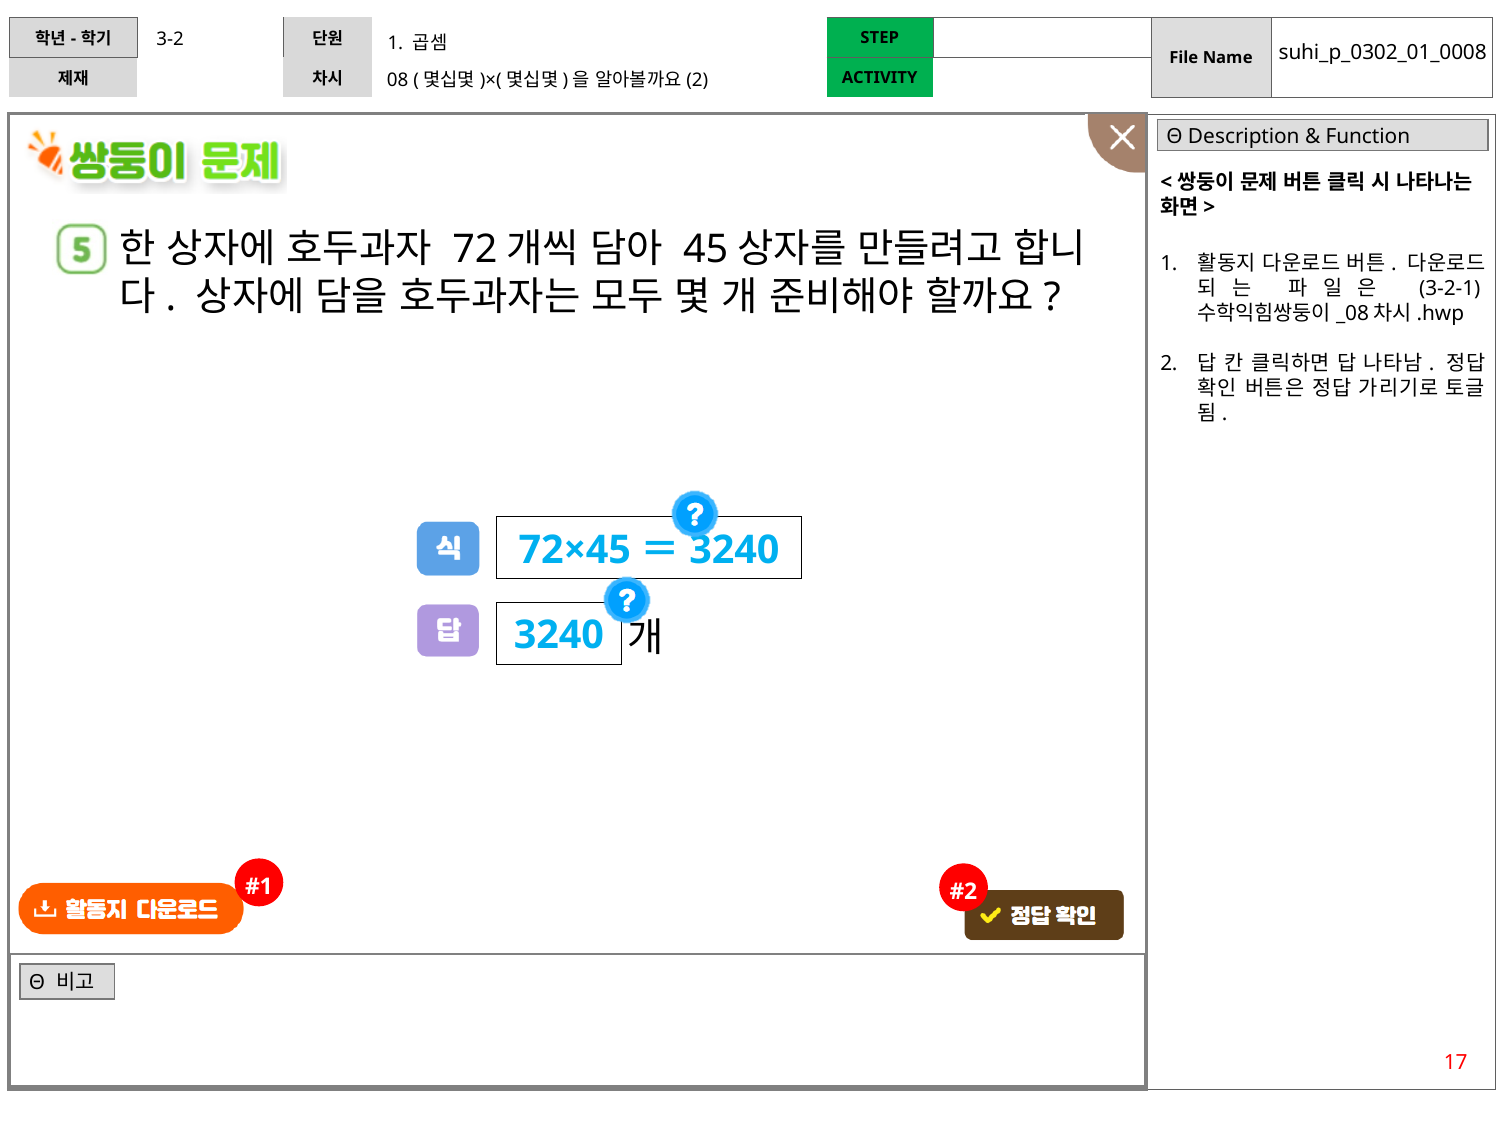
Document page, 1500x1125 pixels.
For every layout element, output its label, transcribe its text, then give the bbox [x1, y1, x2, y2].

text_box <쌍둥이 문제 버튼 클릭 시 나타나는 화면> 활동지 다운로드 버튼. 다운로드 되는 파일은 (3-2-1)수학익힘쌍둥이_08차시.hwp 답 칸 클릭하면 답 나타남. 정답 확인 버튼은 정답 가리기로 토글 됨. [1145, 160, 1500, 507]
text_box 한 상자에 호두과자 72개씩 담아 45상자를 만들려고 합니다. 상자에 담을 호두과자는 모두 몇 개 준비해야 할까요? [105, 215, 1140, 326]
text_box #1 [233, 856, 286, 909]
text_box 08 (몇십몇)×(몇십몇)을 알아볼까요(2) [372, 60, 821, 96]
picture [416, 517, 483, 578]
text_box suhi_p_0302_01_0008 [1263, 30, 1500, 71]
text_box 72×45＝3240 [496, 516, 802, 579]
text_box 3-2 [141, 18, 284, 55]
picture [665, 485, 725, 544]
table_header Θ Description & Function [1158, 120, 1487, 150]
text_box 개 [590, 604, 701, 667]
picture [963, 887, 1126, 941]
picture [13, 876, 247, 941]
picture [1084, 113, 1145, 173]
picture [16, 116, 287, 194]
picture [413, 601, 482, 661]
text_box 1. 곱셈 [372, 23, 828, 48]
picture [52, 219, 109, 279]
picture [597, 571, 657, 630]
text_box 3240 [496, 602, 592, 665]
text_box #2 [937, 861, 990, 913]
